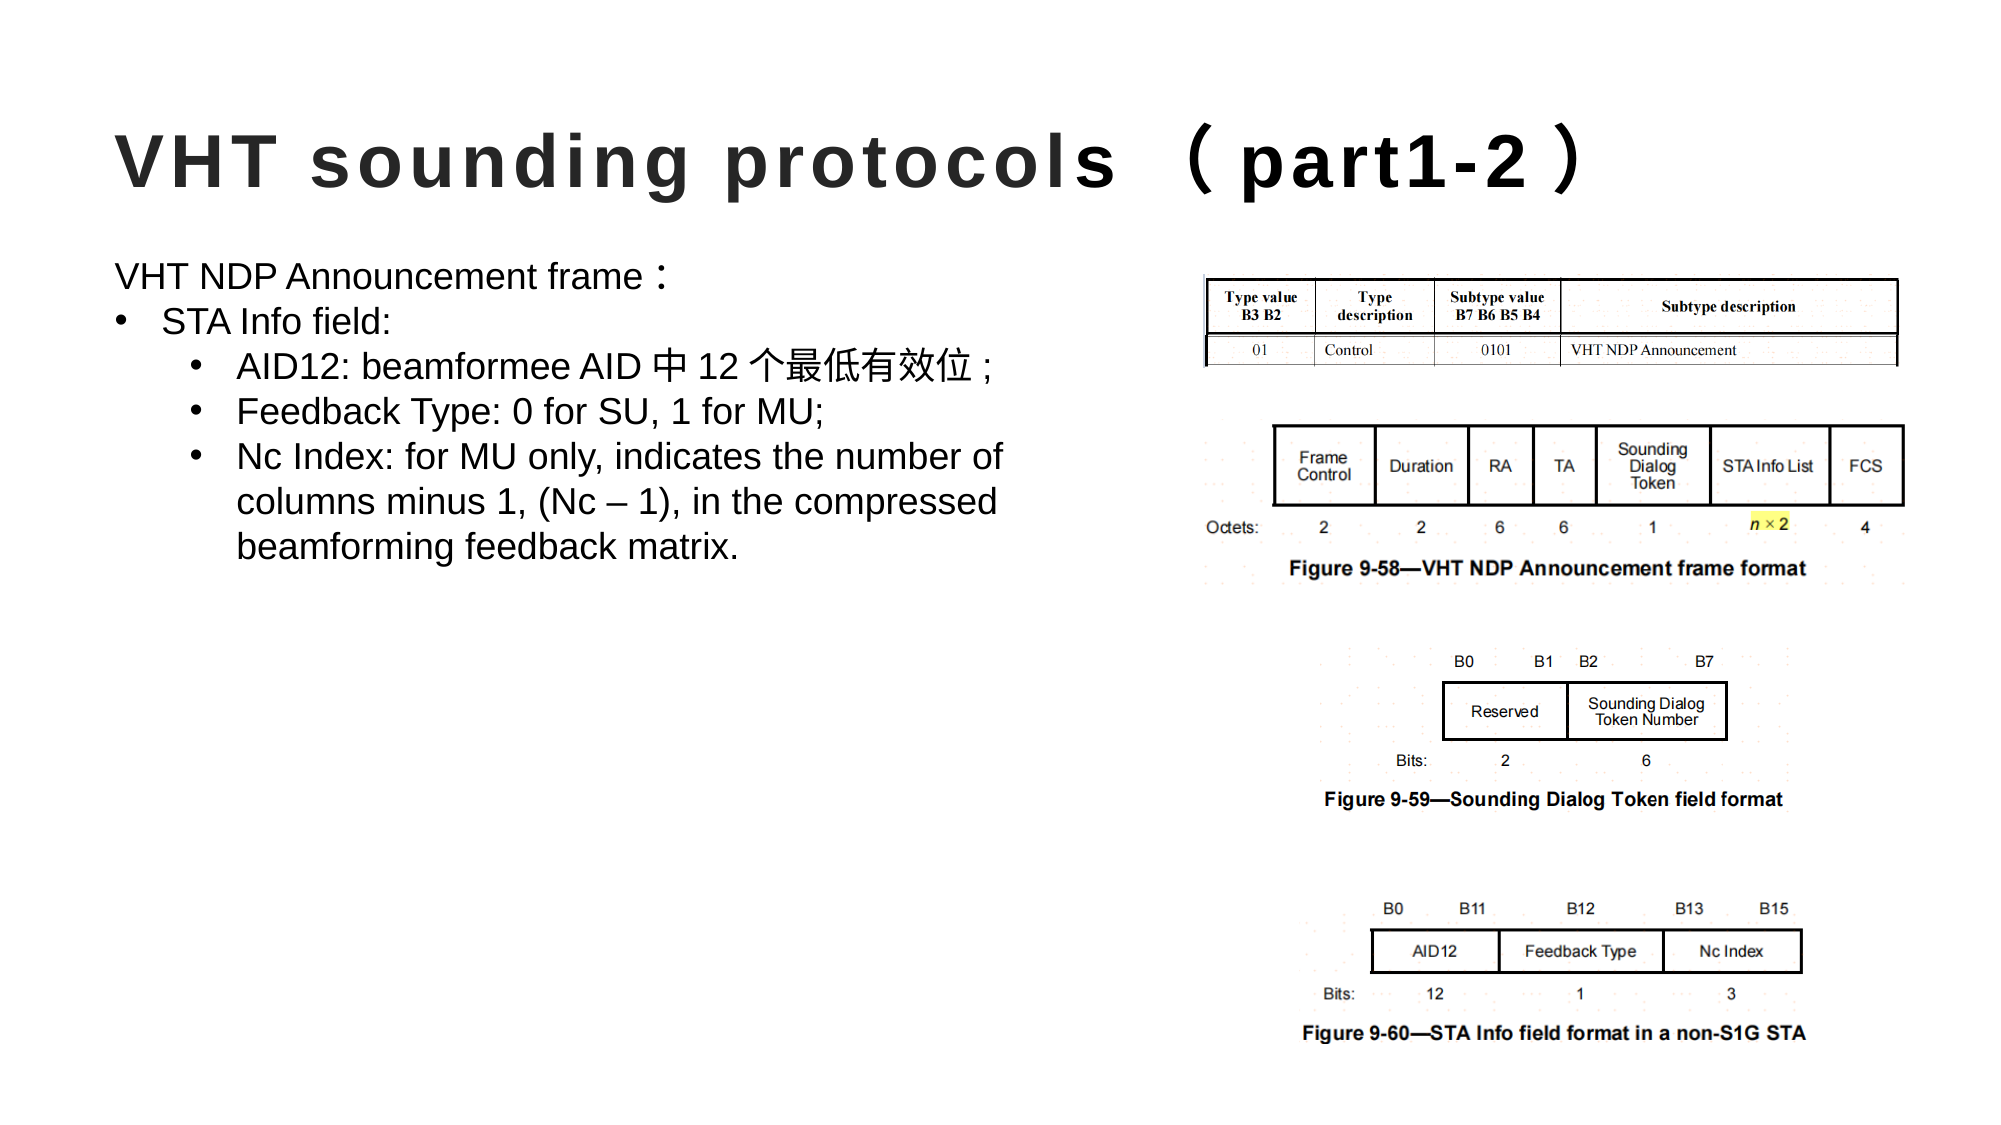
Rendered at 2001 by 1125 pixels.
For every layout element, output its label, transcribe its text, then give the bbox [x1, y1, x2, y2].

picture [1203, 274, 1900, 368]
picture [1299, 898, 1811, 1044]
title VHT sounding protocols（part1-2） [99, 99, 1900, 216]
text_box VHT NDP Announcement frame： STA Info field: AID12: beamformee AID中12个最低有效位; Feedback Type: 0 for SU, 1 for MU; Nc Index: for MU only, indicates the number of columns minus 1, (Nc – 1), in the compressed beamforming feedback matrix. [99, 244, 1115, 665]
picture [1320, 646, 1790, 813]
picture [1202, 419, 1908, 586]
